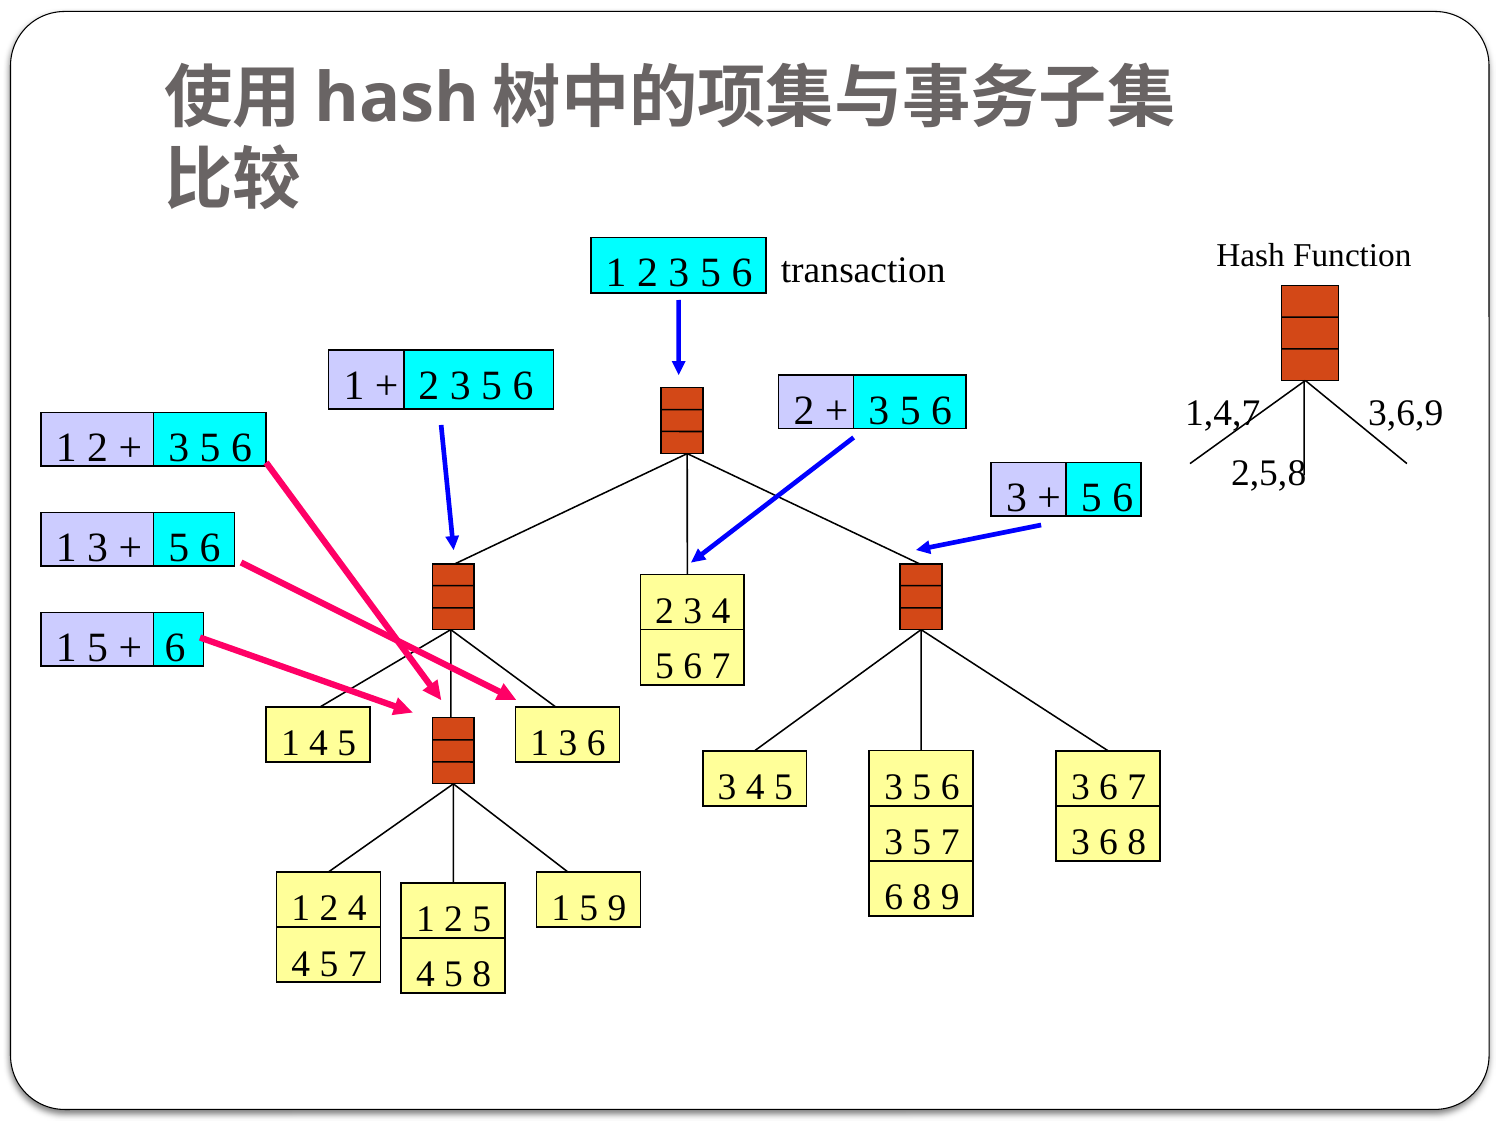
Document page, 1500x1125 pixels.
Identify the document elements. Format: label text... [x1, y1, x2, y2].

text_box [702, 750, 807, 754]
title 使用hash树中的项集与事务子集 比较 [150, 45, 1425, 233]
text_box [868, 750, 975, 860]
text_box [900, 608, 942, 630]
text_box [40, 512, 237, 578]
text_box [515, 706, 620, 710]
text_box [916, 535, 991, 554]
text_box 3 4 5 [702, 754, 808, 815]
text_box [432, 608, 474, 630]
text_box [640, 574, 746, 629]
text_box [1055, 805, 1162, 871]
text_box [209, 640, 413, 715]
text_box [276, 871, 382, 926]
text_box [276, 926, 382, 992]
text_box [265, 706, 372, 772]
text_box [432, 762, 474, 784]
text_box [900, 563, 942, 585]
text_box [1055, 750, 1162, 805]
text_box [432, 740, 474, 761]
text_box transaction [771, 237, 961, 298]
text_box [691, 449, 839, 563]
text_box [328, 349, 554, 416]
text_box [432, 563, 474, 585]
text_box 1 3 6 [515, 710, 621, 771]
text_box [441, 424, 459, 550]
text_box [242, 562, 517, 700]
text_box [400, 882, 507, 937]
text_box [590, 237, 768, 303]
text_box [778, 374, 968, 441]
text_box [868, 860, 975, 926]
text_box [40, 412, 268, 478]
text_box [672, 311, 685, 376]
text_box [536, 871, 641, 875]
text_box [432, 586, 474, 607]
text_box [990, 462, 1149, 528]
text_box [40, 612, 204, 678]
text_box [661, 387, 703, 409]
text_box [661, 410, 703, 431]
text_box 1 5 9 [536, 875, 642, 936]
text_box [400, 937, 507, 1002]
text_box [661, 432, 703, 454]
text_box [900, 586, 942, 607]
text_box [1178, 212, 1451, 491]
text_box [398, 642, 442, 700]
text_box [640, 629, 746, 695]
text_box [432, 717, 474, 739]
